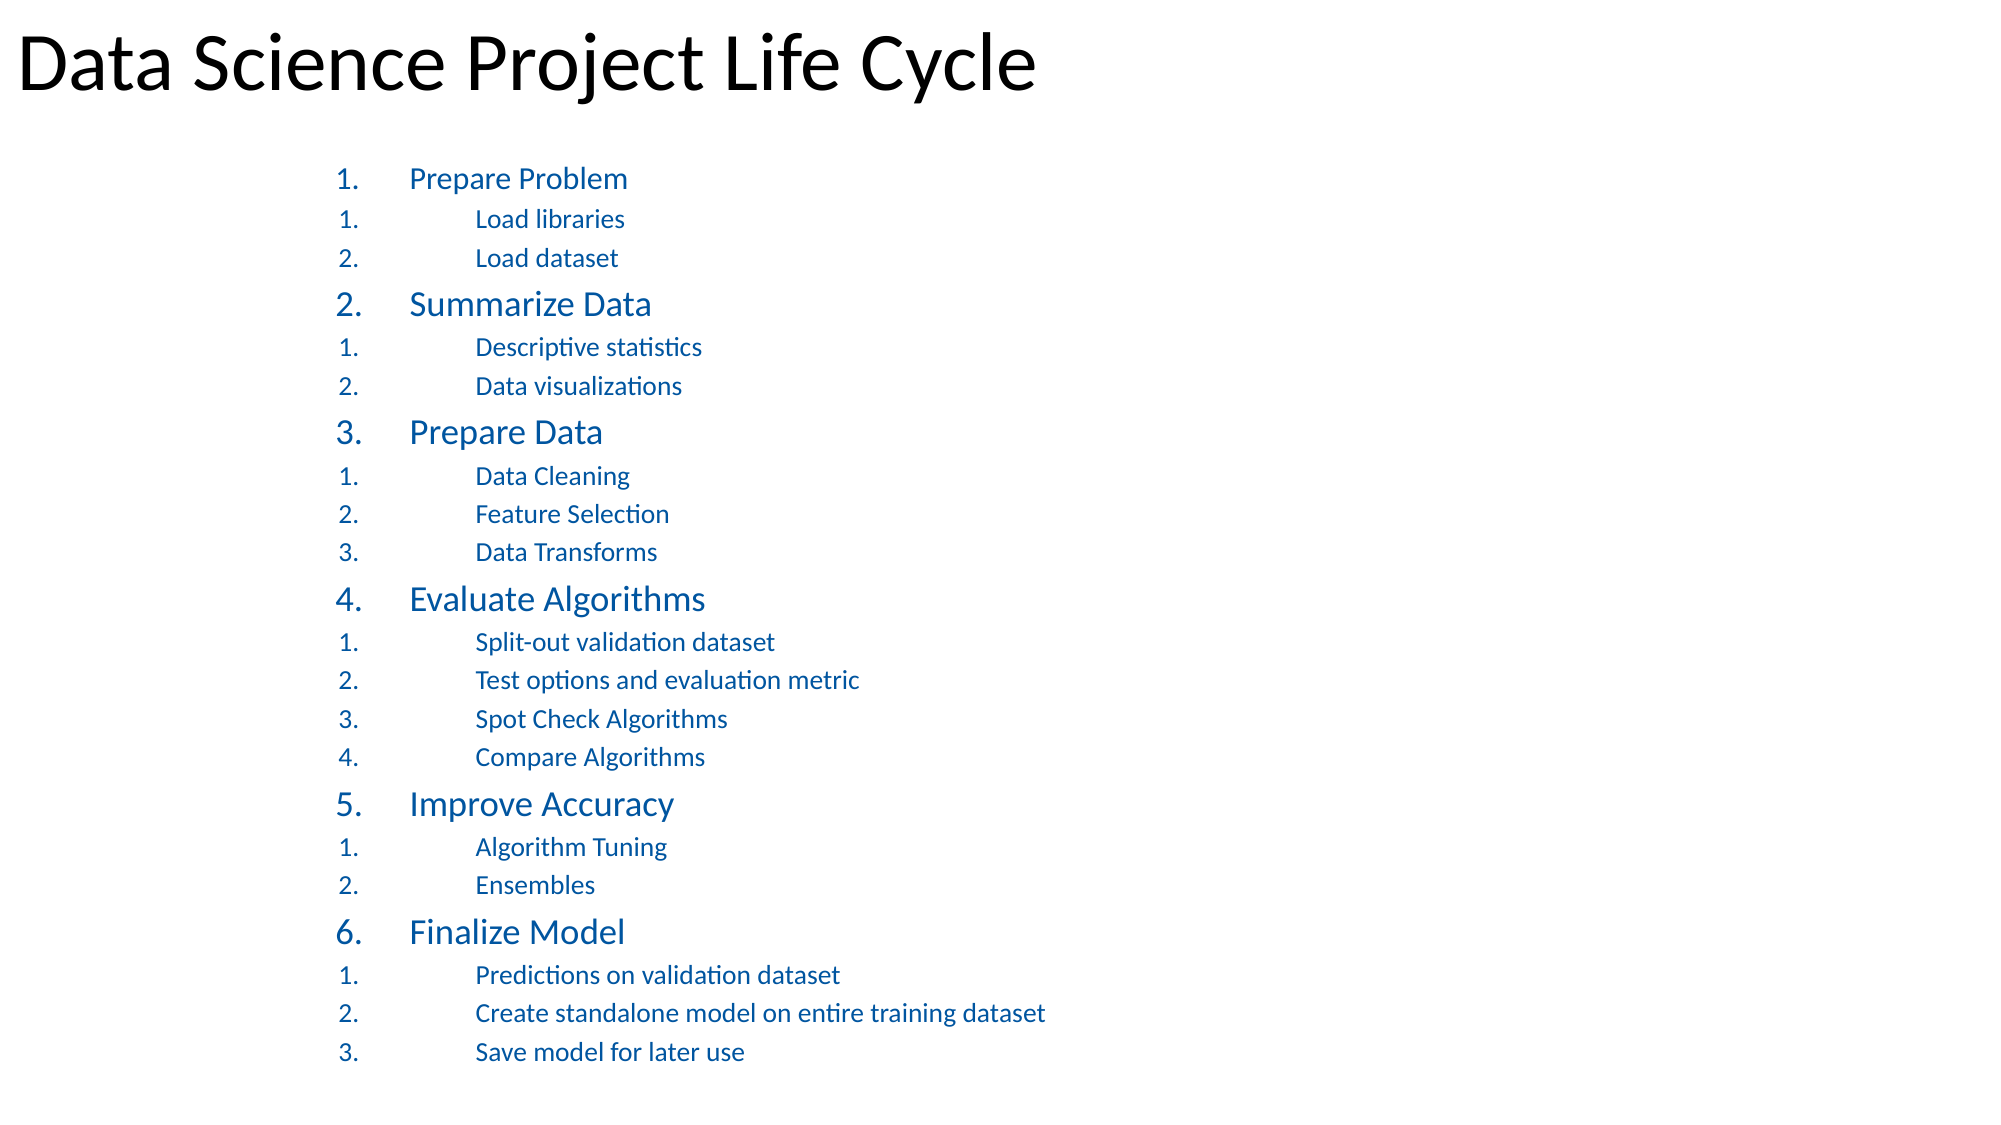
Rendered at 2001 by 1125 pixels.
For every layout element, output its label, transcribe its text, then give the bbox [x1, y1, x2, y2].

text_box Prepare Problem Load libraries Load dataset Summarize Data Descriptive statistics Data visualizations Prepare Data Data Cleaning Feature Selection Data Transforms Evaluate Algorithms Split-out validation dataset Test options and evaluation metric Spot Check Algorithms Compare Algorithms Improve Accuracy Algorithm Tuning Ensembles Finalize Model Predictions on validation dataset Create standalone model on entire training dataset Save model for later use [320, 149, 1713, 1088]
text_box Data Science Project Life Cycle [2, 0, 1403, 115]
